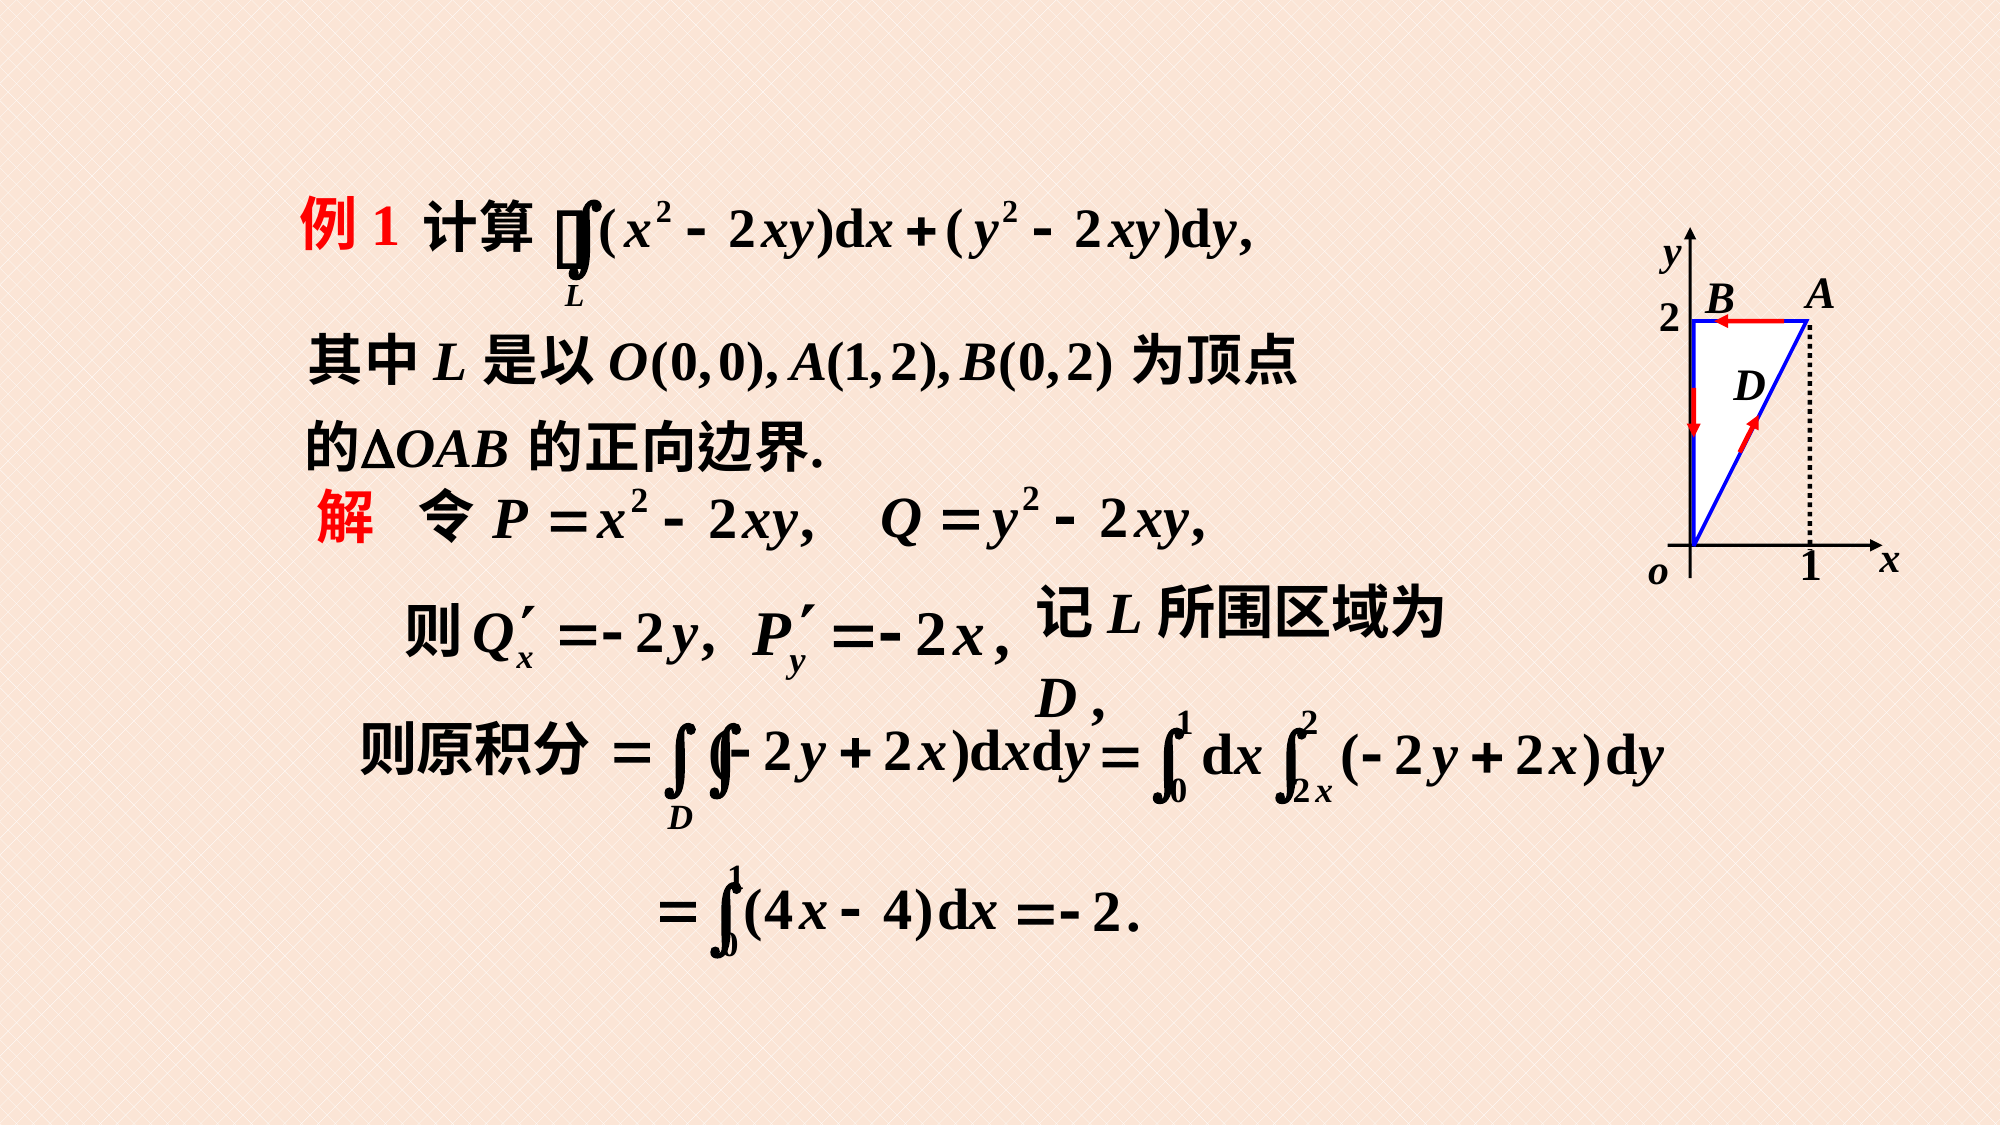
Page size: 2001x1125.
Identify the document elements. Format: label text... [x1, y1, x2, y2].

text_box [1094, 701, 1670, 815]
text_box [878, 478, 1209, 556]
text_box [398, 594, 727, 683]
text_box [301, 181, 1305, 483]
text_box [739, 591, 1021, 693]
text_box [1633, 215, 1916, 601]
text_box 记L所围区域为 D , [1020, 554, 1549, 709]
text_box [416, 480, 834, 558]
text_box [358, 709, 1095, 835]
text_box 解 [301, 483, 399, 558]
text_box 例1 [284, 179, 416, 265]
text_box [1009, 886, 1143, 951]
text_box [651, 856, 1004, 963]
